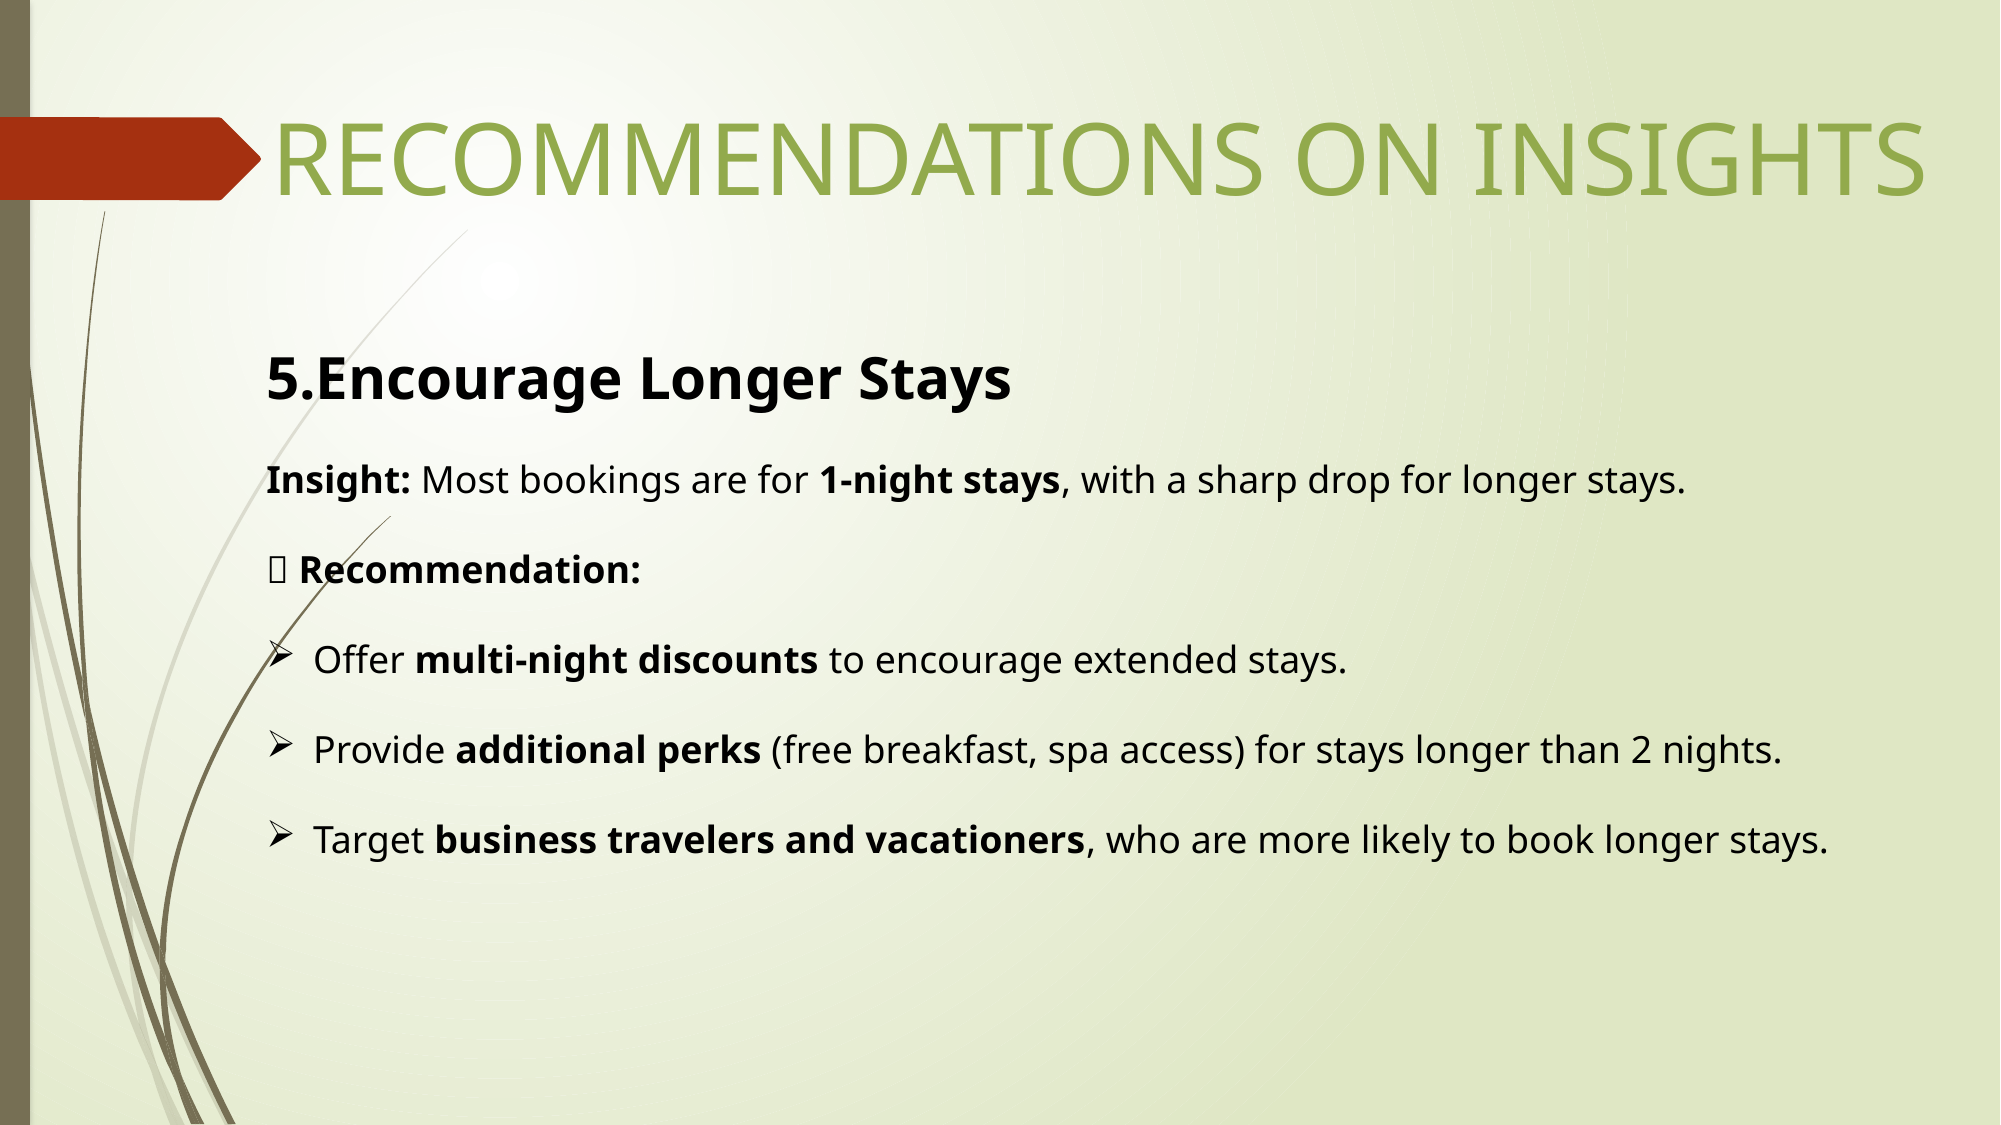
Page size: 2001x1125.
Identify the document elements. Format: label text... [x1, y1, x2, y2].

text_box RECOMMENDATIONS ON INSIGHTS [255, 87, 1945, 223]
text_box 5.Encourage Longer Stays Insight: Most bookings are for 1-night stays, with a sharp drop for longer stays. ✅ Recommendation: Offer multi-night discounts to encourage extended stays. Provide additional perks (free breakfast, spa access) for stays longer than 2 nights. Target business travelers and vacationers, who are more likely to book longer stays. [251, 264, 1923, 869]
